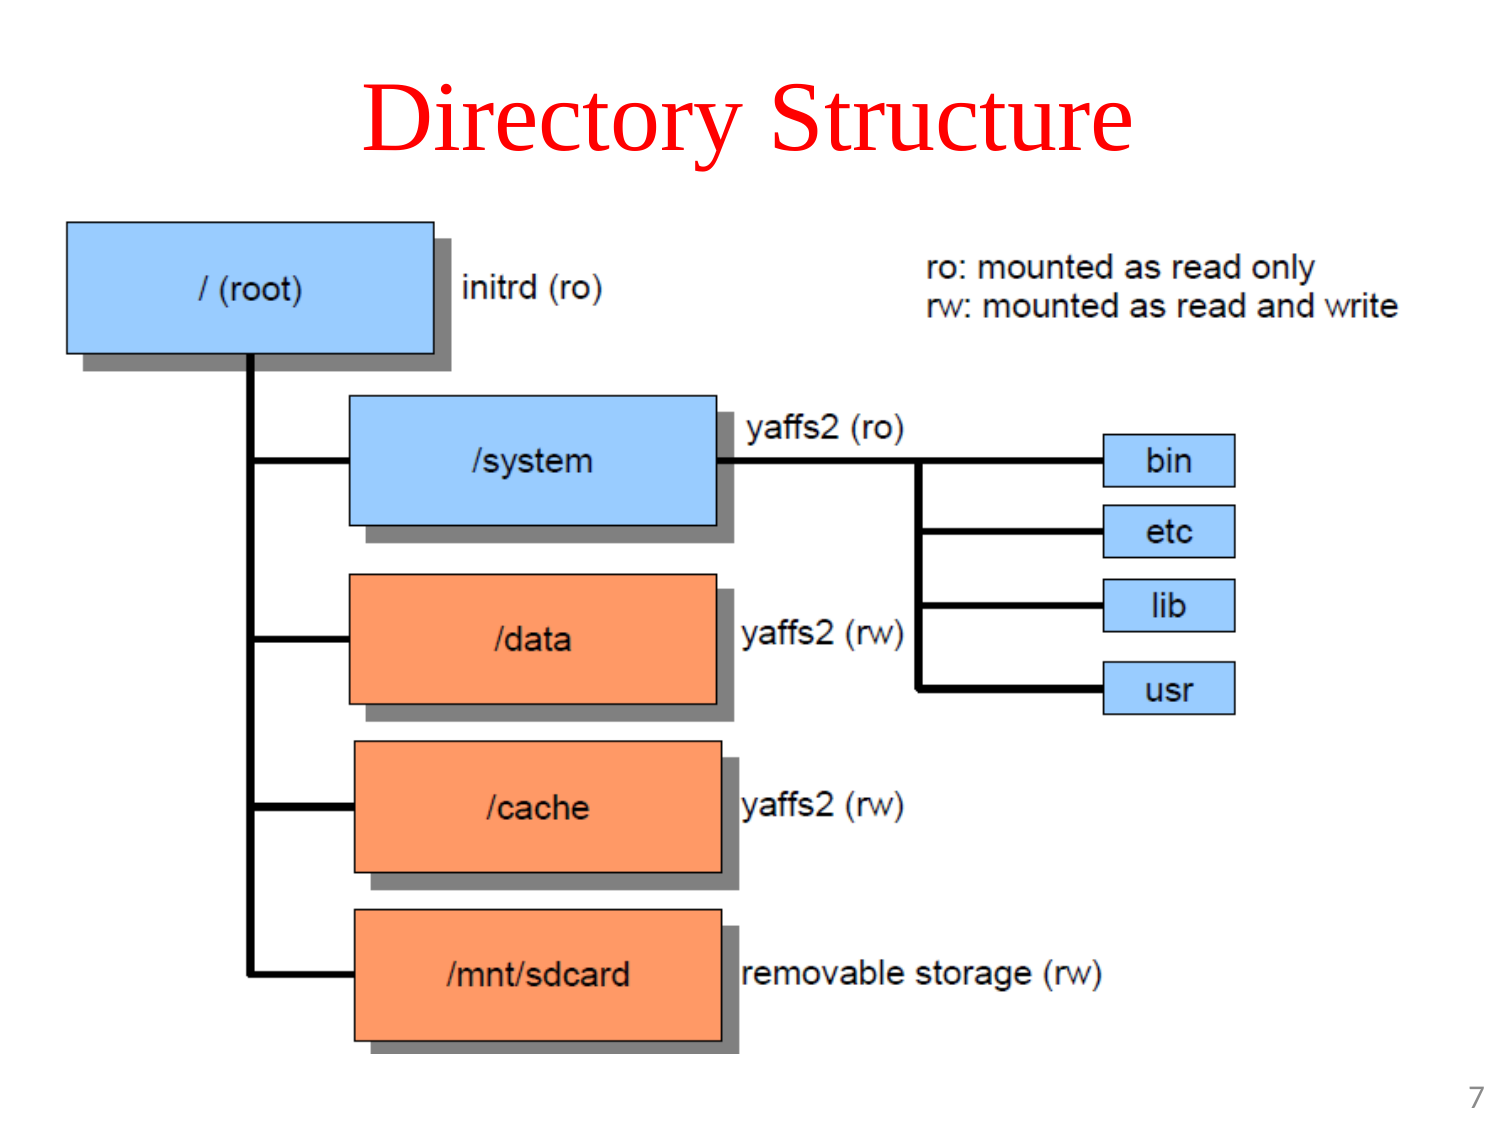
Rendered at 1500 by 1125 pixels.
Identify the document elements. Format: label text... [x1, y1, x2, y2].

picture [52, 210, 1406, 1054]
slide_number 7 [1149, 1065, 1500, 1125]
title Directory Structure [39, 17, 1458, 205]
